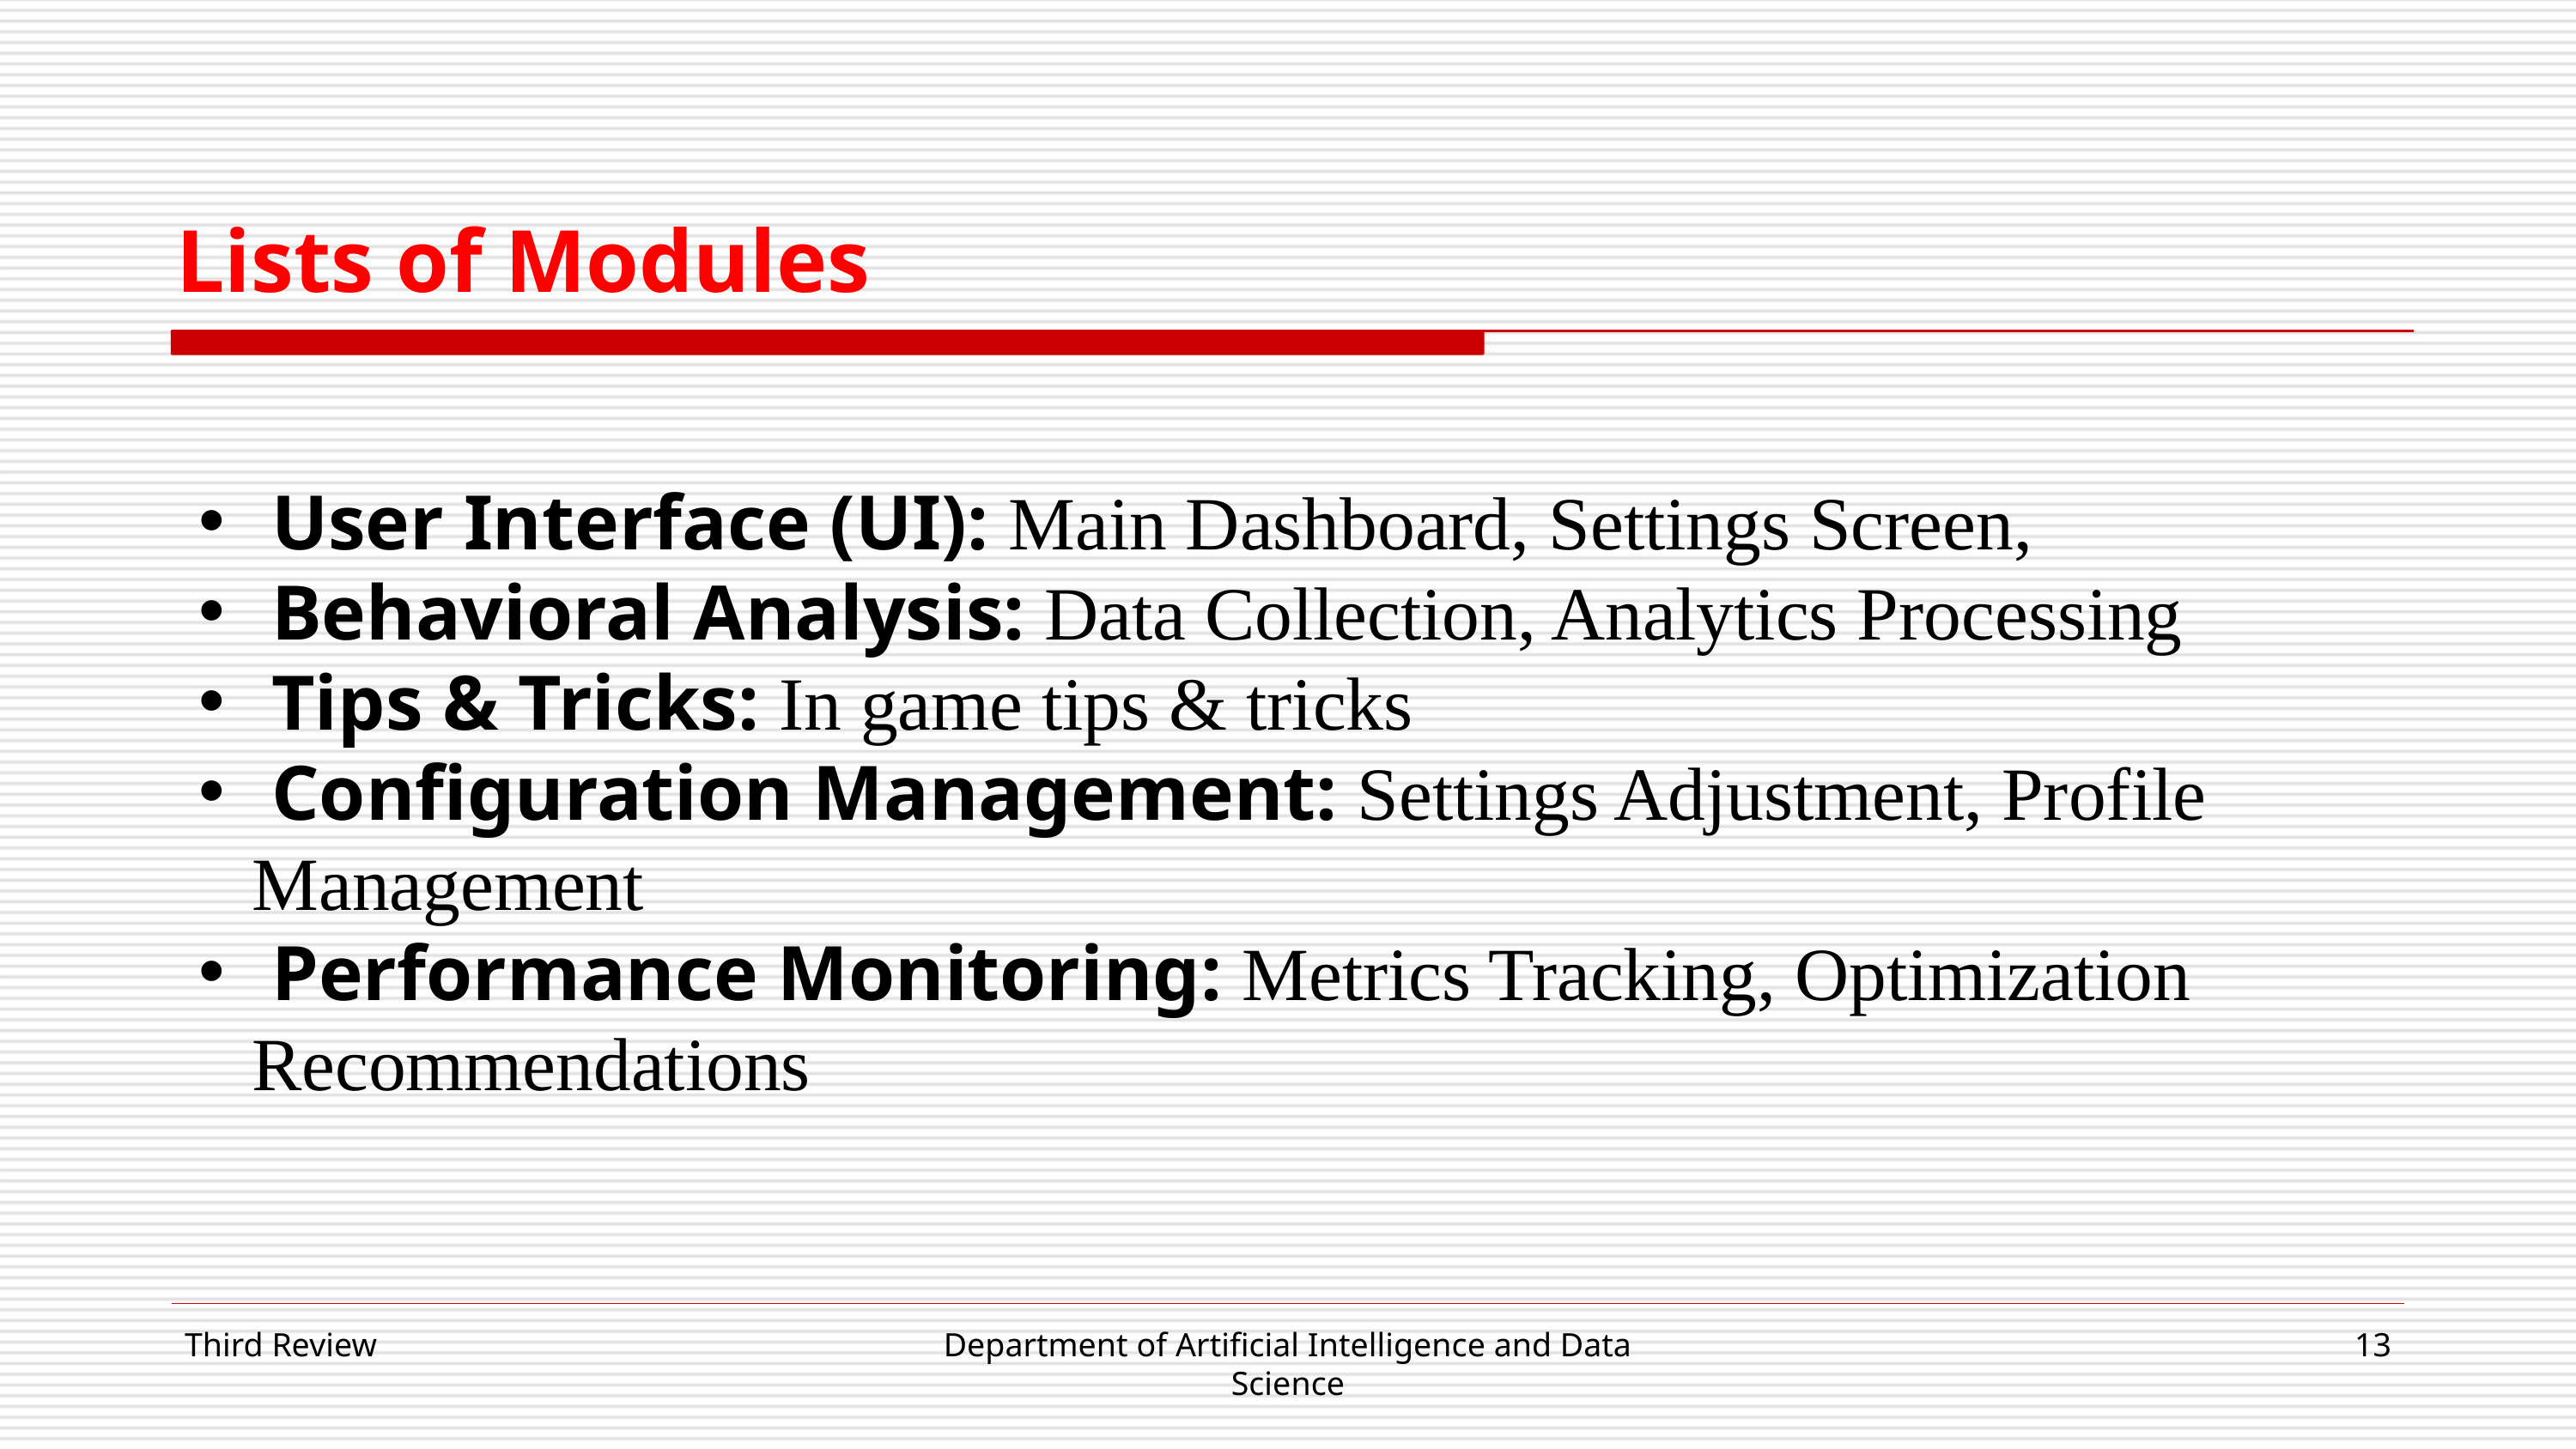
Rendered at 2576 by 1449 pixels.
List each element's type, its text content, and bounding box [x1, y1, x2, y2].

text_box Department of Artificial Intelligence and Data Science [893, 1324, 1683, 1402]
text_box User Interface (UI): Main Dashboard, Settings Screen, Behavioral Analysis: Data Collection, Analytics Processing Tips & Tricks: In game tips & tricks Configuration Management: Settings Adjustment, Profile Management Performance Monitoring: Metrics Tracking, Optimization Recommendations [144, 474, 2352, 1106]
text_box [0, 0, 2576, 1449]
text_box 13 [1859, 1324, 2391, 1363]
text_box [170, 330, 2415, 355]
text_box Lists of Modules [176, 206, 2405, 310]
text_box Third Review [185, 1324, 717, 1363]
